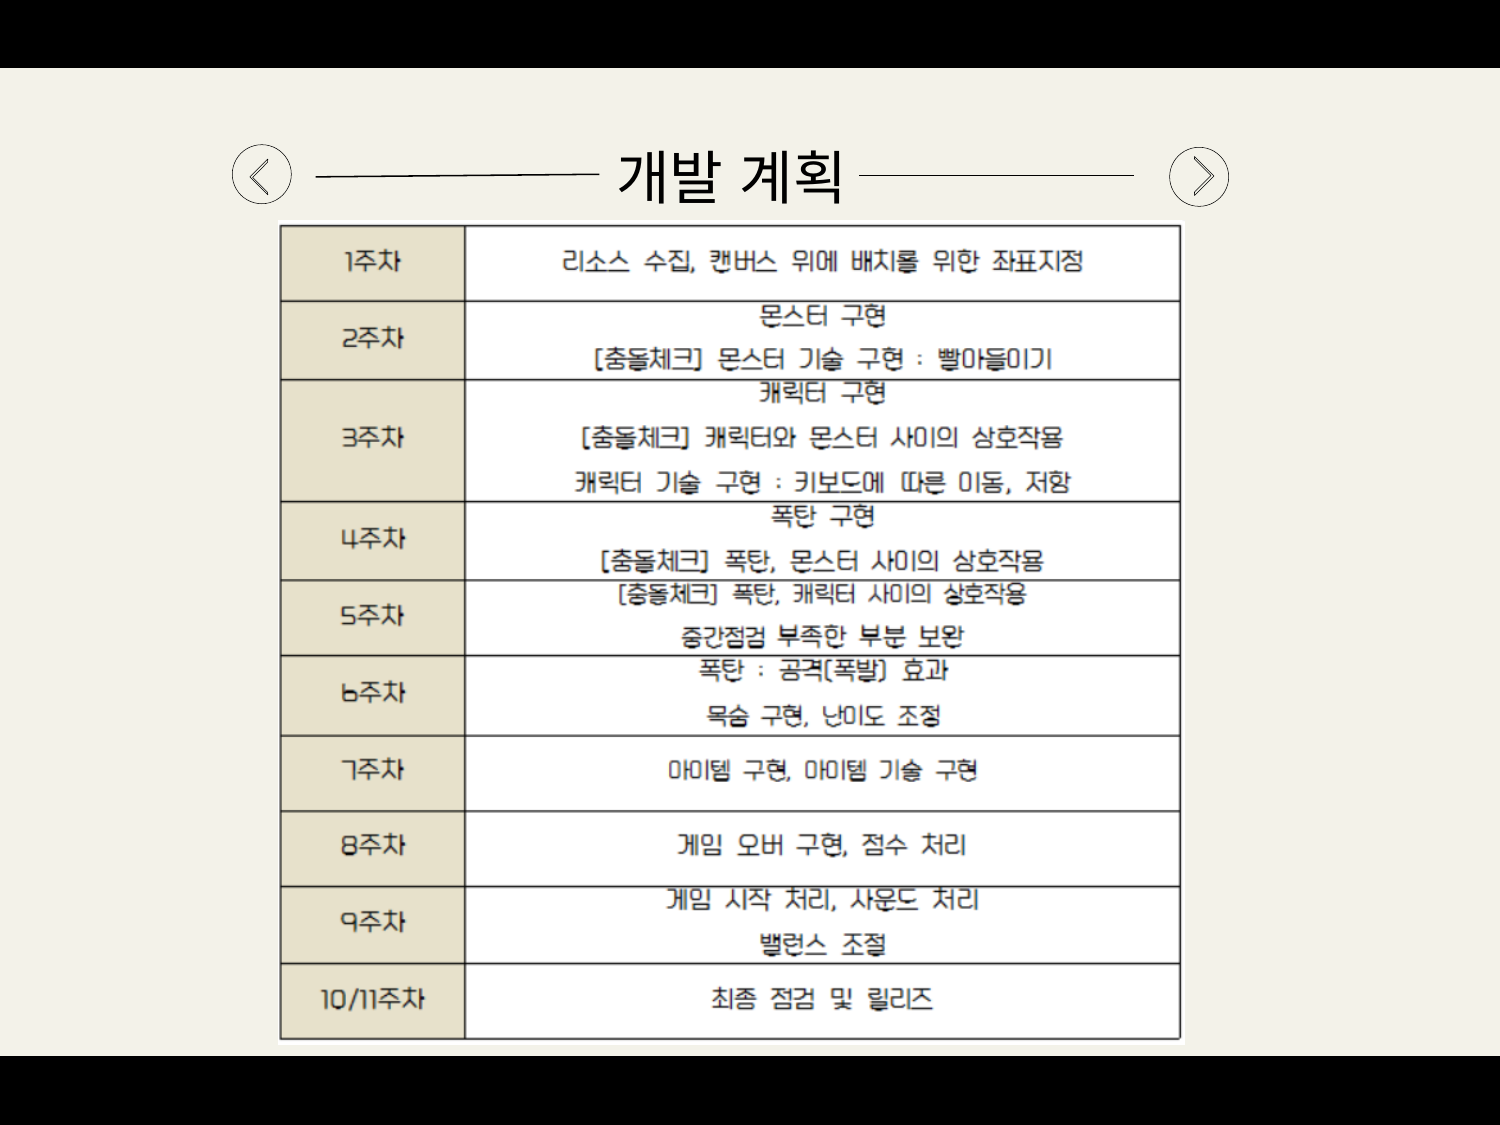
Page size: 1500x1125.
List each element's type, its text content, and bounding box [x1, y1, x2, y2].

text_box [1167, 145, 1231, 209]
text_box [247, 157, 270, 197]
text_box 개발 계획 [601, 133, 862, 218]
text_box [1192, 154, 1217, 198]
text_box [0, 1056, 1500, 1125]
text_box [230, 142, 294, 206]
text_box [315, 173, 600, 178]
text_box [0, 0, 1500, 68]
picture [277, 219, 1186, 1046]
